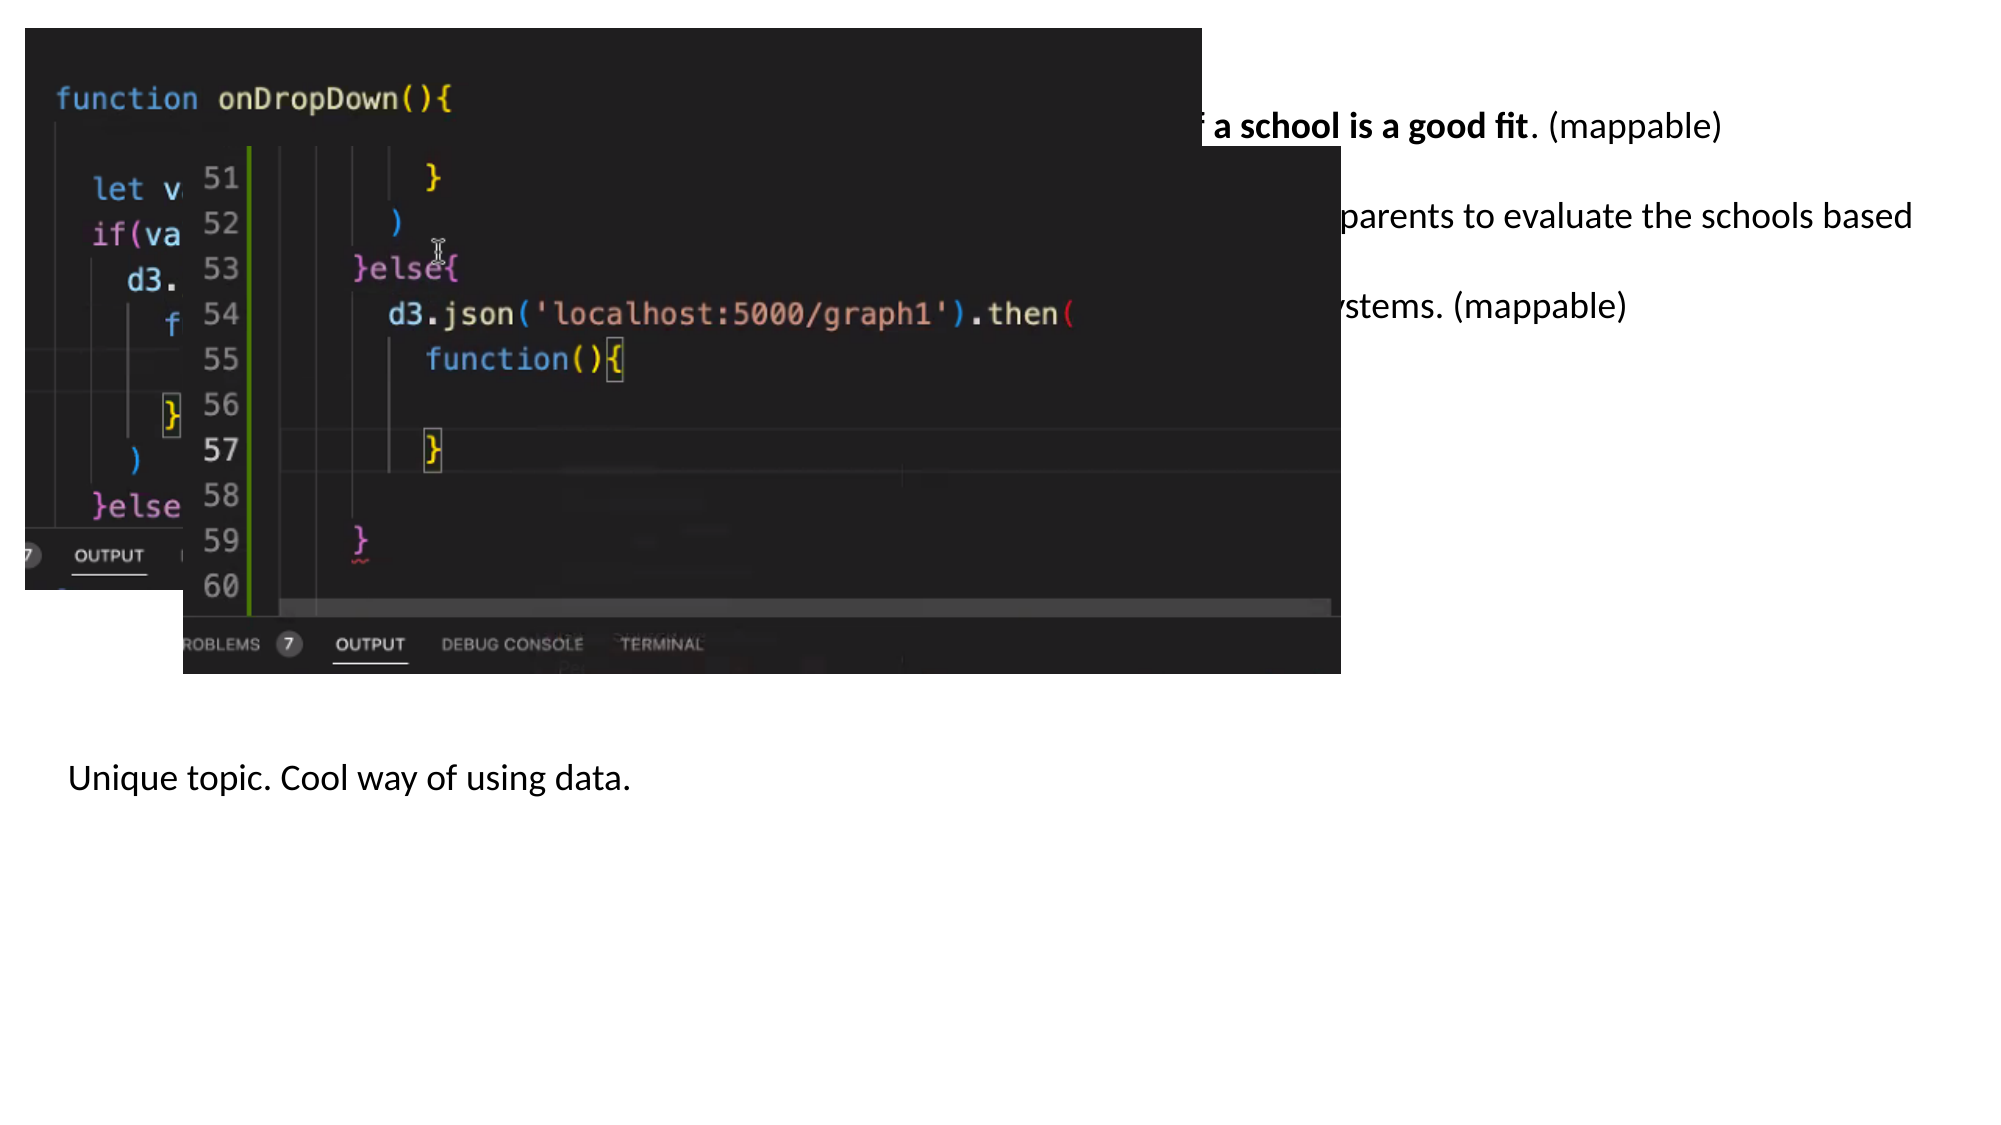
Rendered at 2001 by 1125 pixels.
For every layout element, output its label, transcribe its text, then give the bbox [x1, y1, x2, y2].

picture [25, 28, 1341, 674]
text_box Unique topic. Cool way of using data. [53, 745, 1944, 805]
text_box Brainstorming: schools; at capacity schools need relief. A tool for parents to evaluate if a school is a good fit. (mappable) - Unique - What it means to be a good fit? Hard question – Provide information for parents to evaluate the schools based on testing score, proximity, a certain personal (family) criteria Car theft; where about, model, why Toyota or Honda, difference in car security systems. (mappable) Car performance; consumer reports EV Data; Real Estate; neighbor, walking score - need to diversify [1202, 48, 1944, 514]
